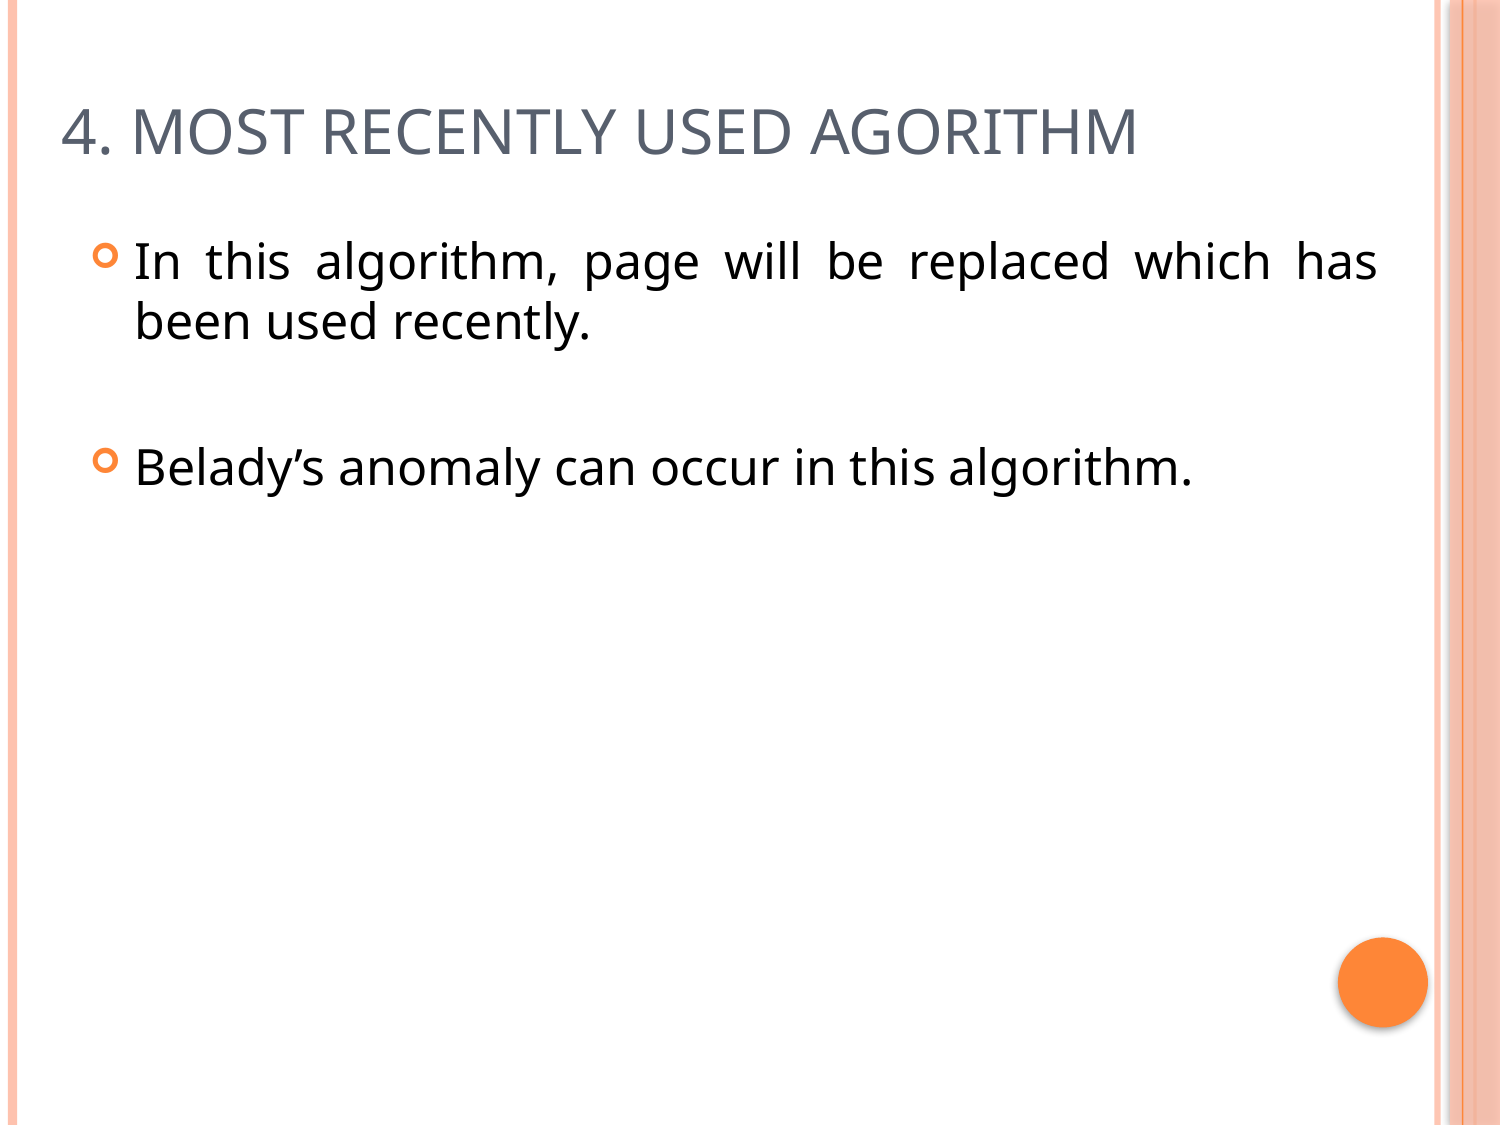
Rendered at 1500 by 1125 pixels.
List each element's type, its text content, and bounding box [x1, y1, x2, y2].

list In this algorithm, page will be replaced which has been used recently. Belady’s anomaly can occur in this algorithm. [75, 222, 1395, 1062]
title 4. MOST RECENTLY USED AGORITHM [46, 46, 1300, 174]
